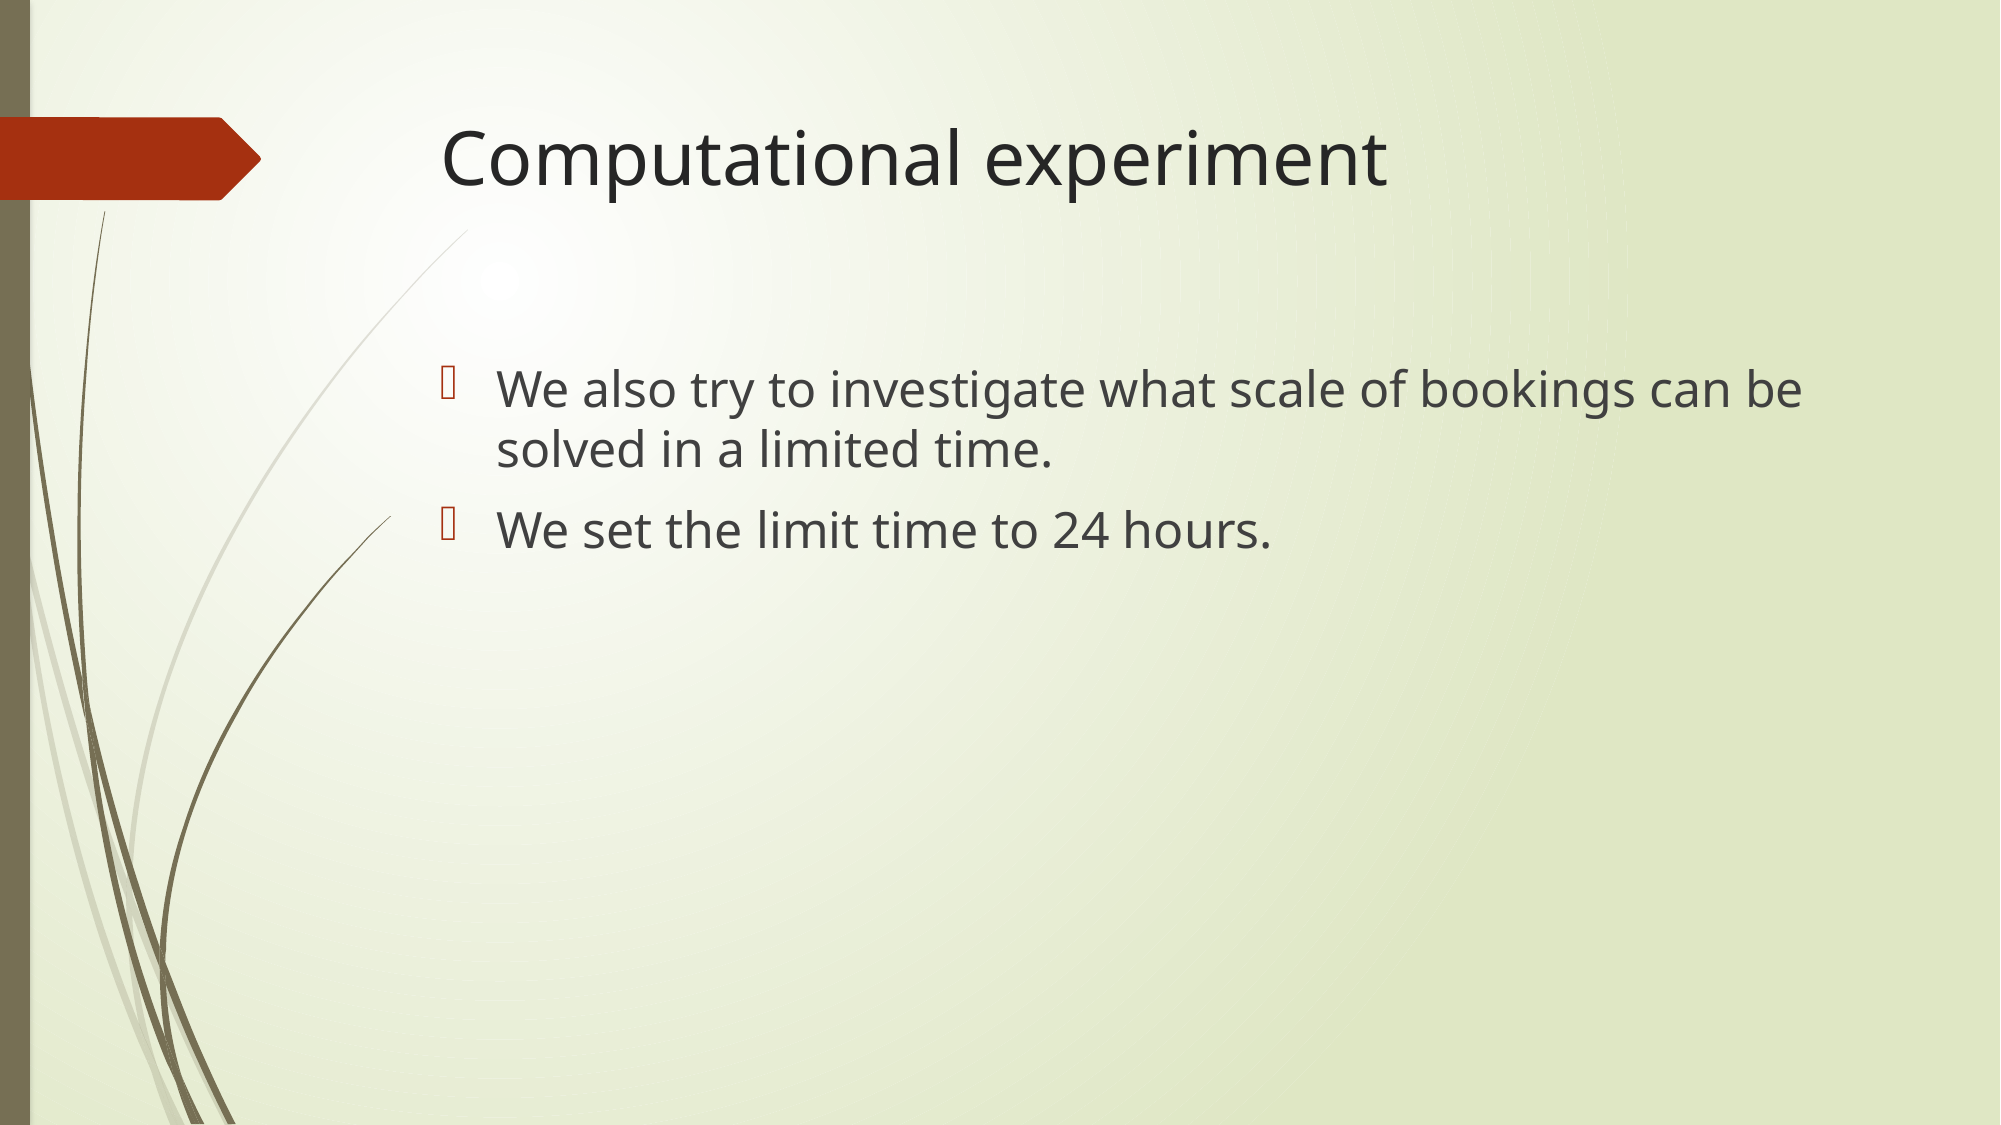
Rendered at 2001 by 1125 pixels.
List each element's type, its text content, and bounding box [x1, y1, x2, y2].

title Computational experiment [425, 102, 1888, 313]
list We also try to investigate what scale of bookings can be solved in a limited time. We set the limit time to 24 hours. [424, 350, 1888, 970]
